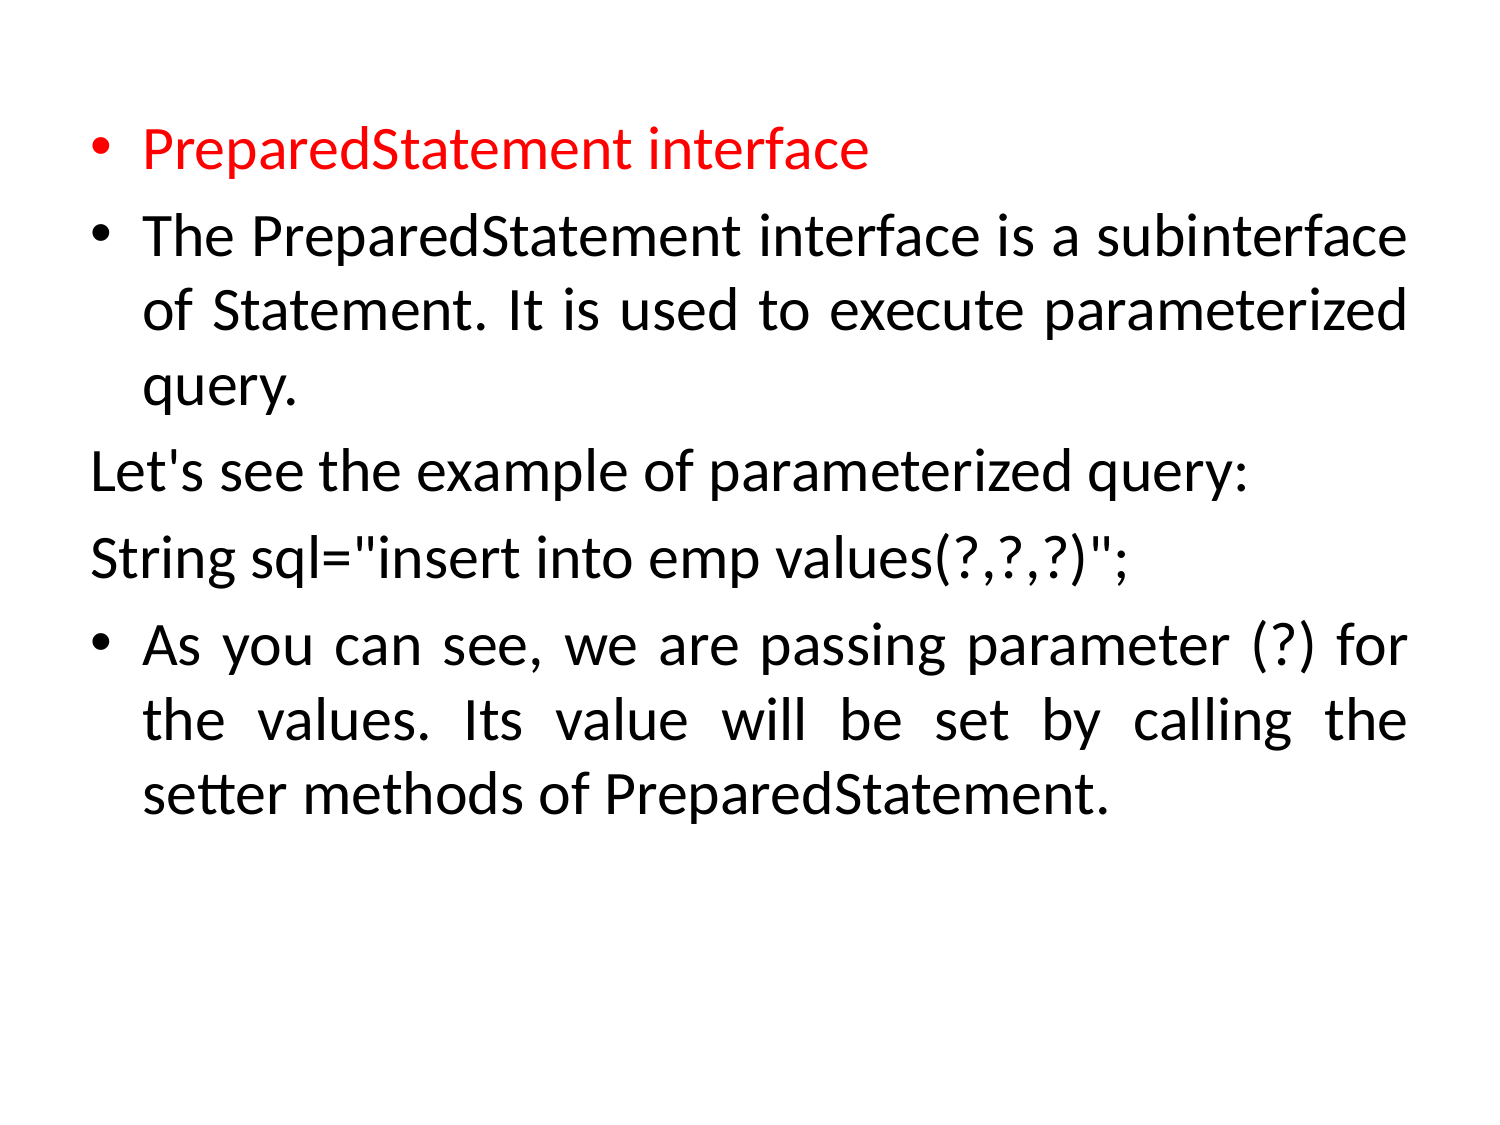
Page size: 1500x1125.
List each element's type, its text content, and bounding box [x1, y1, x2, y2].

list PreparedStatement interface The PreparedStatement interface is a subinterface of Statement. It is used to execute parameterized query. Let's see the example of parameterized query: String sql="insert into emp values(?,?,?)"; As you can see, we are passing parameter (?) for the values. Its value will be set by calling the setter methods of PreparedStatement. [75, 99, 1425, 1005]
